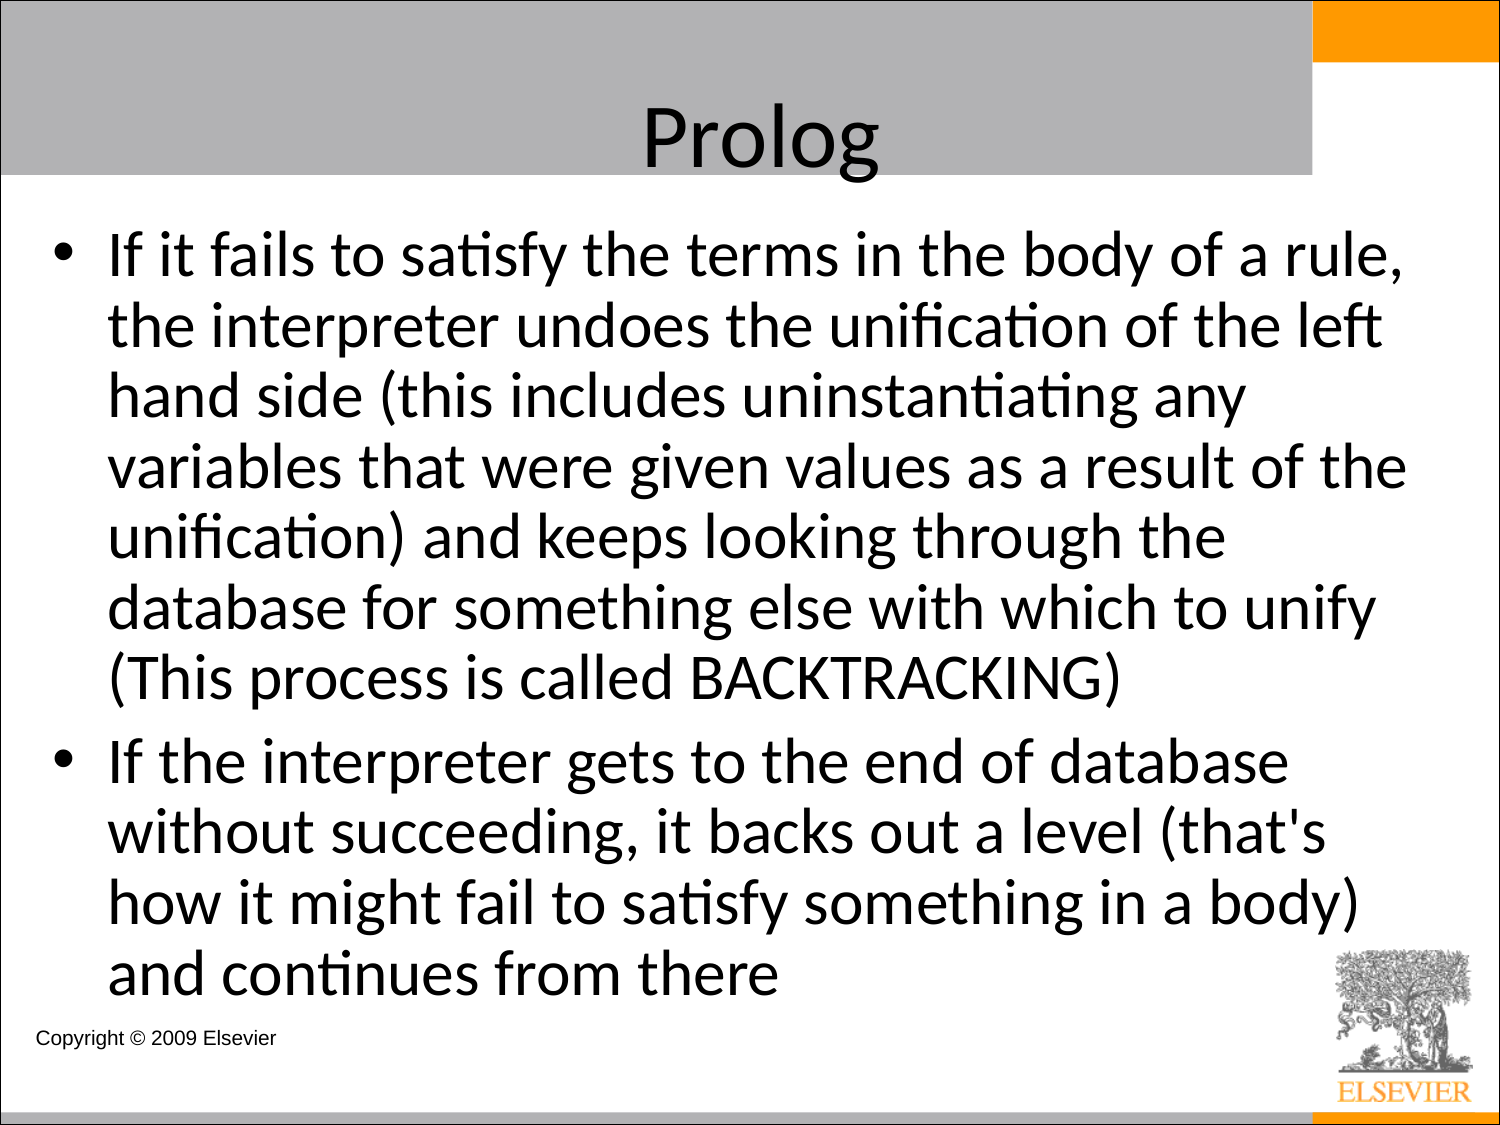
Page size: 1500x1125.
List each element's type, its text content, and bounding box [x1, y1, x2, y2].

list If it fails to satisfy the terms in the body of a rule, the interpreter undoes the unification of the left hand side (this includes uninstantiating any variables that were given values as a result of the unification) and keeps looking through the database for something else with which to unify (This process is called BACKTRACKING) If the interpreter gets to the end of database without succeeding, it backs out a level (that's how it might fail to satisfy something in a body) and continues from there [37, 212, 1463, 1022]
text_box Copyright © 2009 Elsevier [29, 1024, 507, 1065]
title Prolog [66, 37, 1463, 212]
picture [1334, 949, 1473, 1102]
text_box [0, 0, 1500, 1125]
